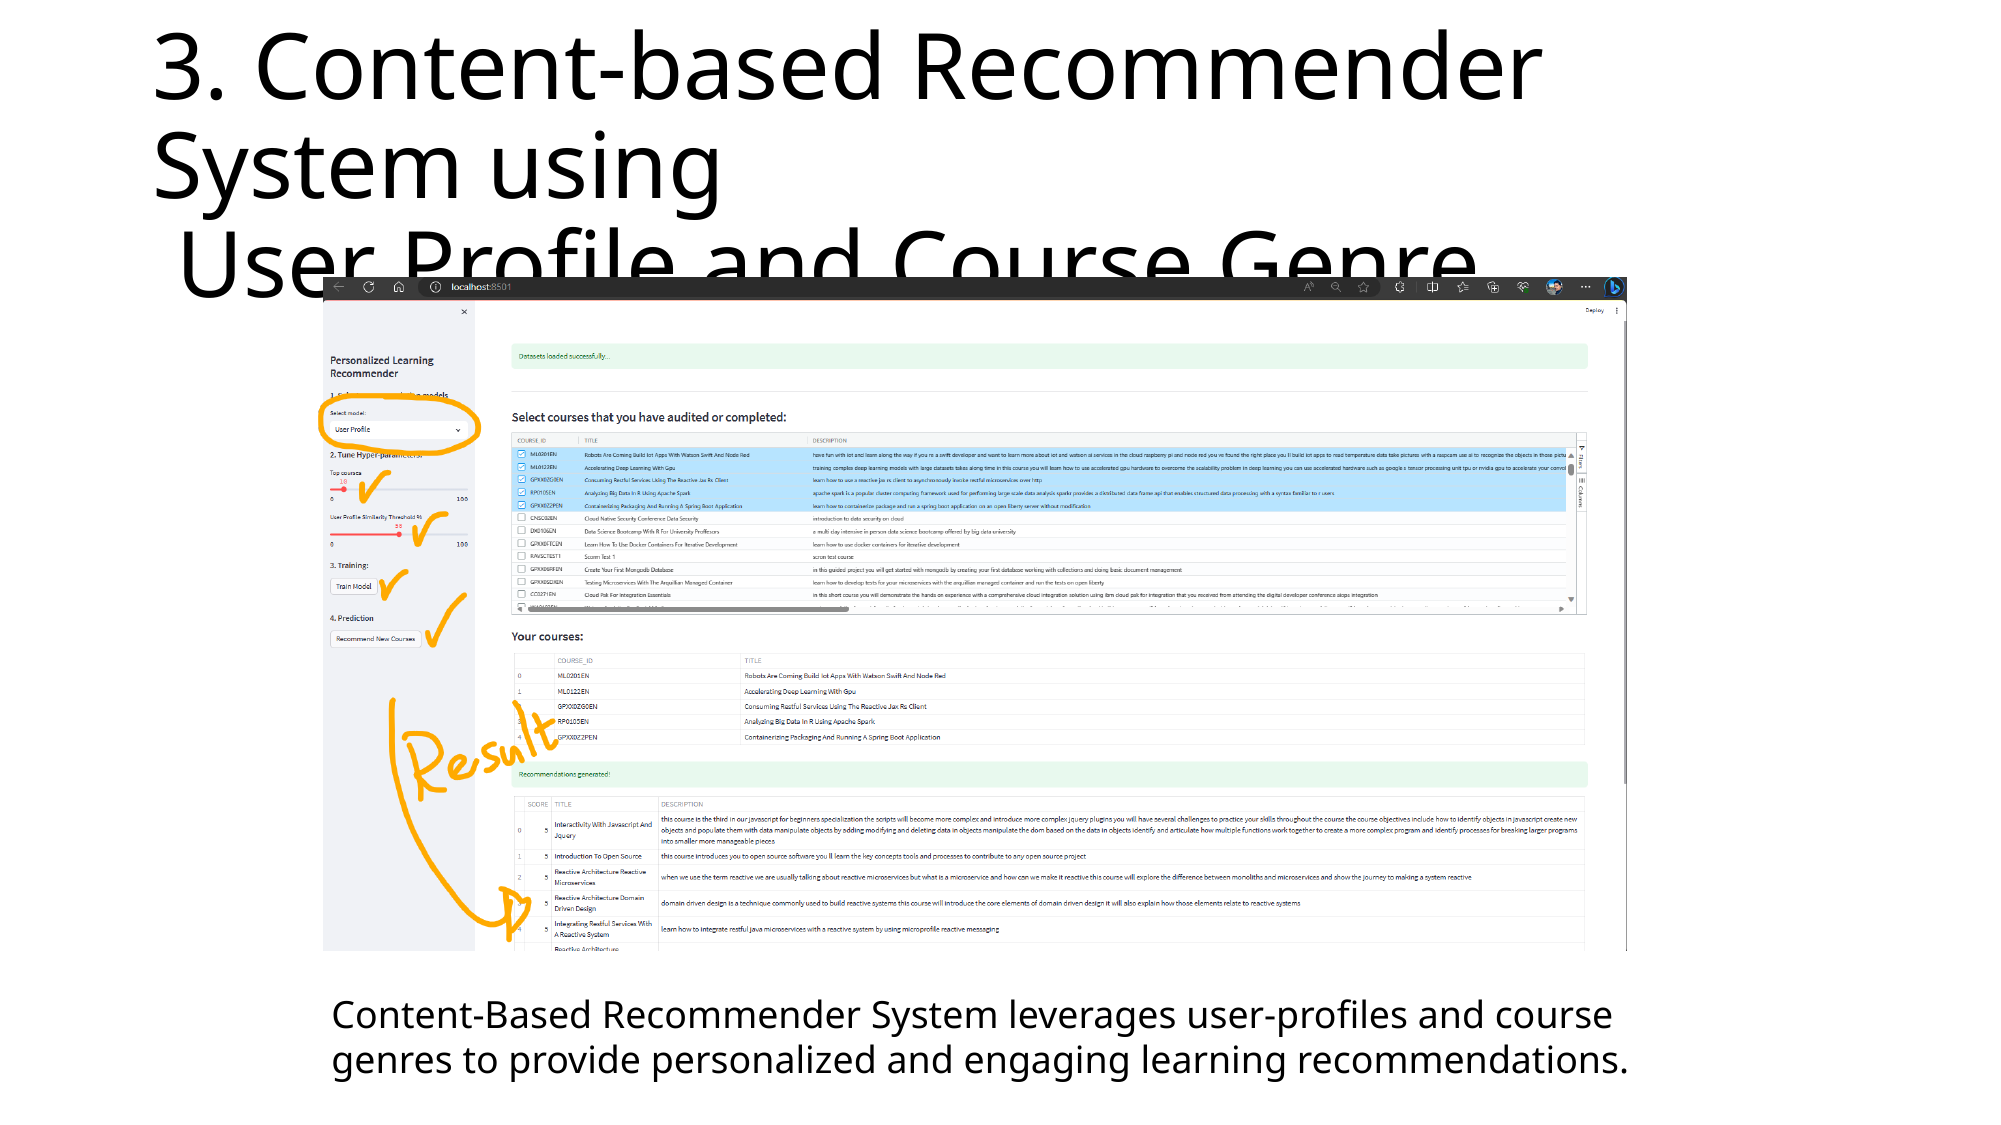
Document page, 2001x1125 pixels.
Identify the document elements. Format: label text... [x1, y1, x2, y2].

title 3. Content-based Recommender System using User Profile and Course Genre [137, 59, 1863, 278]
picture [316, 277, 1627, 951]
text_box Content-Based Recommender System leverages user-profiles and course genres to provide personalized and engaging learning recommendations. [316, 983, 1684, 1089]
